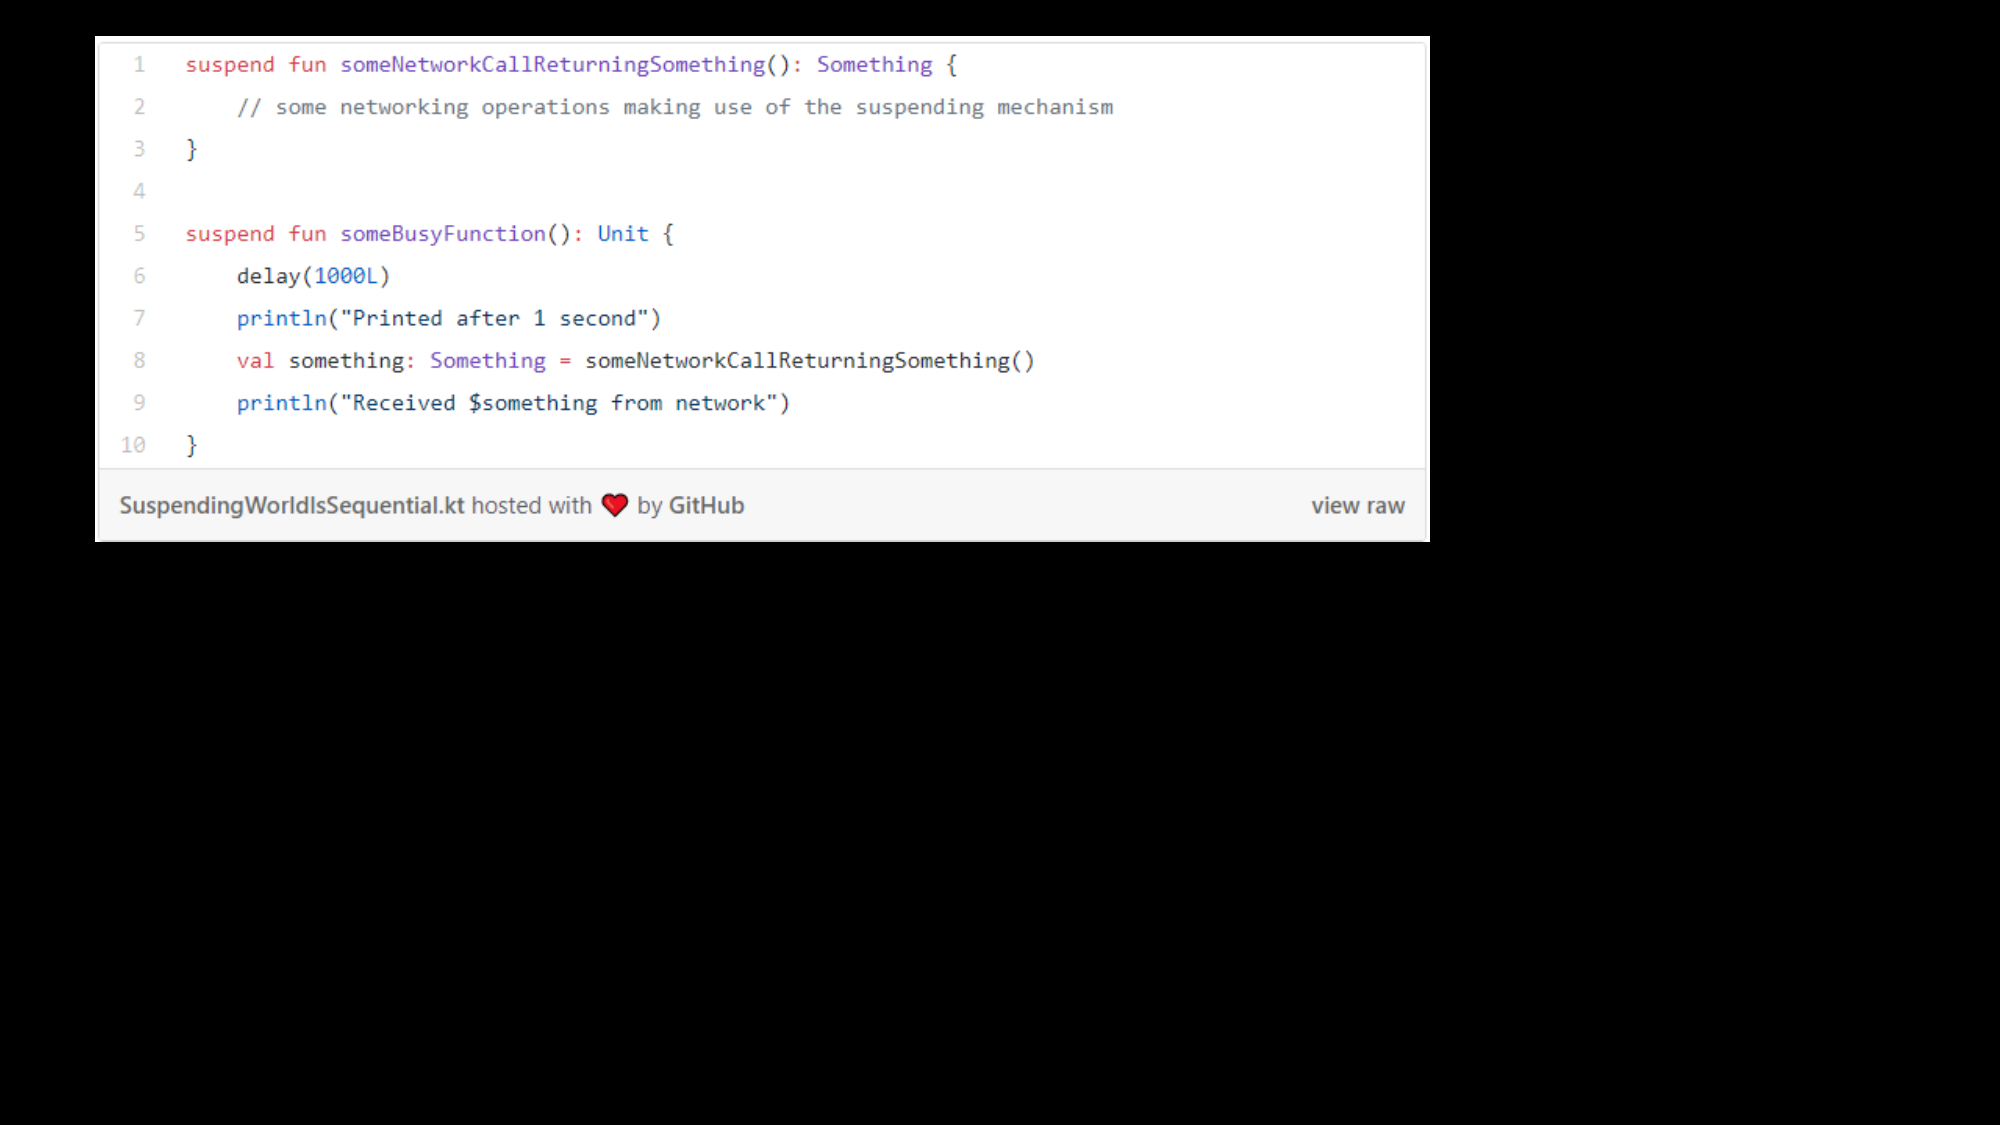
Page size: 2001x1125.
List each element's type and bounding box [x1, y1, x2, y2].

list [95, 36, 1430, 542]
